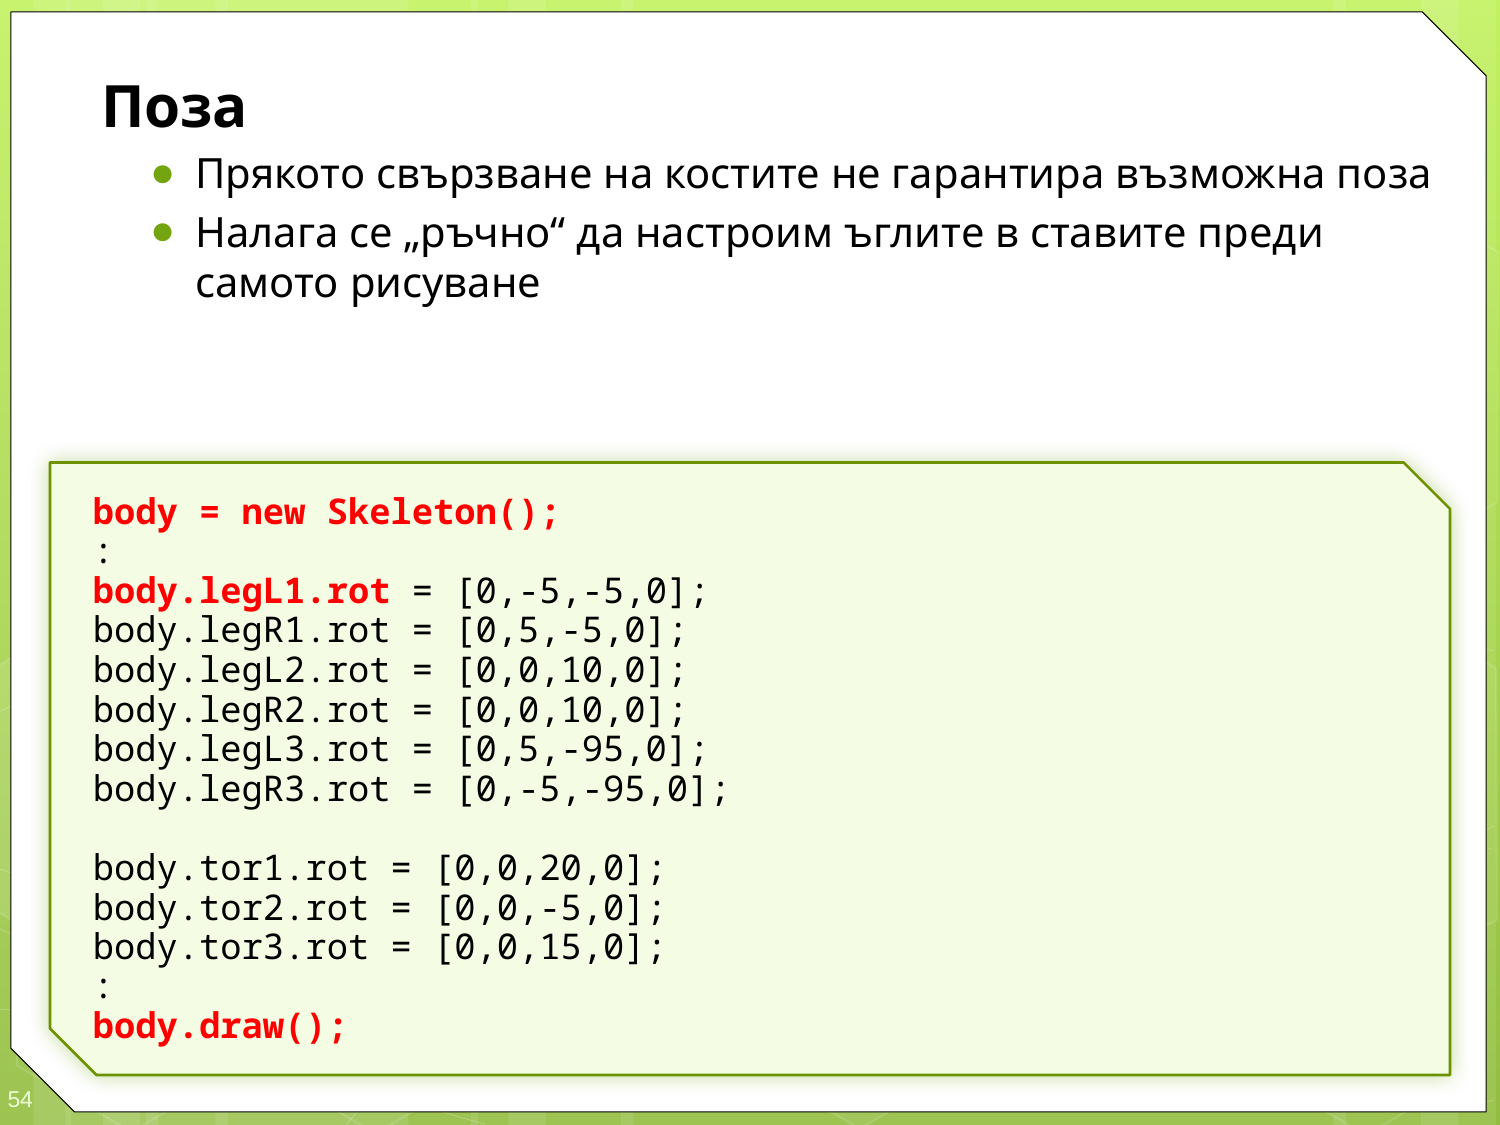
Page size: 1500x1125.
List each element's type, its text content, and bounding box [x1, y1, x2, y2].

text_box body = new Skeleton(); : body.legL1.rot = [0,-5,-5,0]; body.legR1.rot = [0,5,-5,0]; body.legL2.rot = [0,0,10,0]; body.legR2.rot = [0,0,10,0]; body.legL3.rot = [0,5,-95,0]; body.legR3.rot = [0,-5,-95,0]; body.tor1.rot = [0,0,20,0]; body.tor2.rot = [0,0,-5,0]; body.tor3.rot = [0,0,15,0]; : body.draw(); [48, 461, 1452, 1077]
list Поза Прякото свързване на костите не гарантира възможна поза Налага се „ръчно“ да настроим ъглите в ставите преди самото рисуване [75, 61, 1488, 1113]
